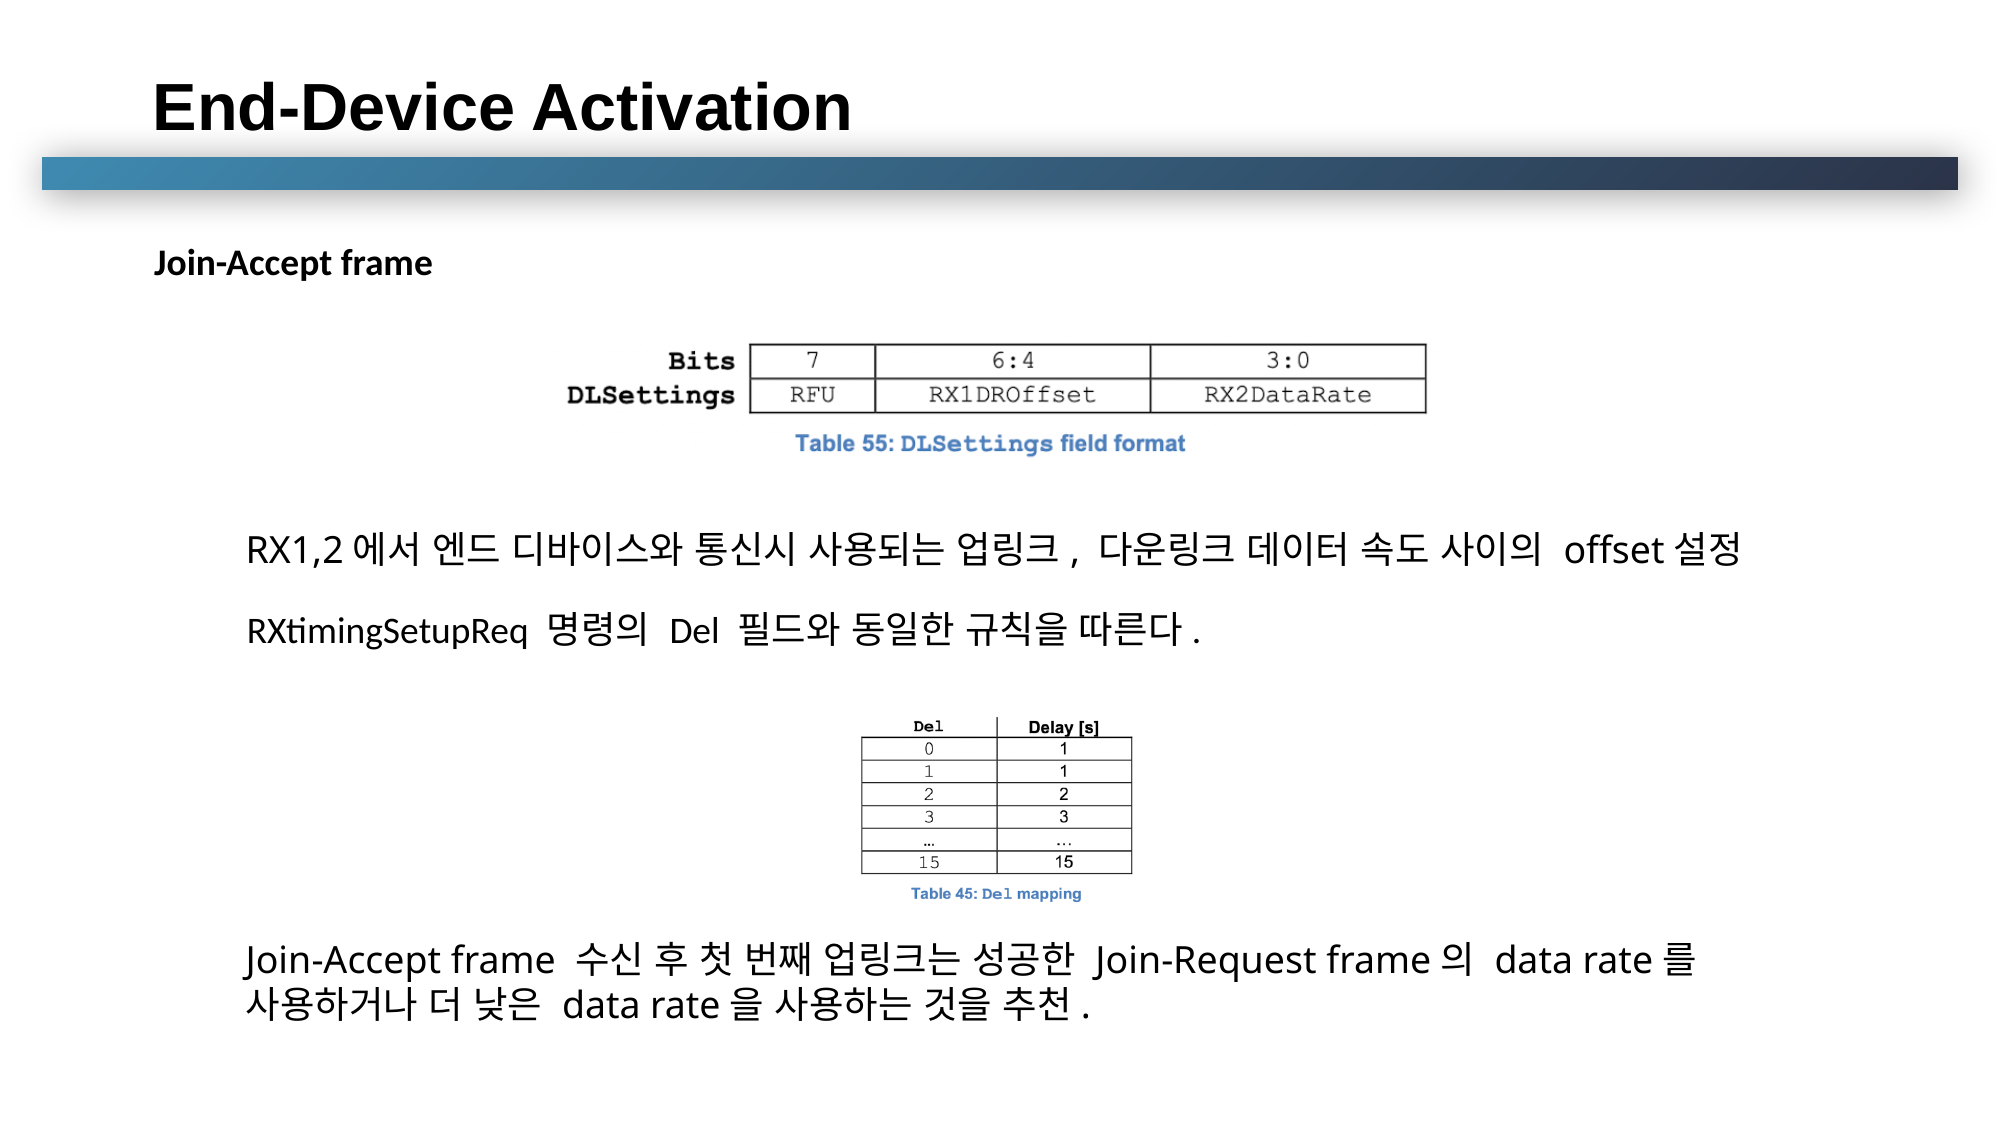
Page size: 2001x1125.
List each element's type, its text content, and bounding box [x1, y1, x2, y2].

text_box End-Device Activation [137, 0, 1863, 218]
picture [726, 716, 1273, 919]
text_box Join-Accept frame [139, 230, 457, 291]
text_box RX1,2에서 엔드 디바이스와 통신시 사용되는 업링크, 다운링크 데이터 속도 사이의 offset설정 [230, 518, 1989, 579]
text_box RXtimingSetupReq 명령의 Del 필드와 동일한 규칙을 따른다. [232, 598, 1217, 659]
text_box Join-Accept frame 수신 후 첫 번째 업링크는 성공한 Join-Request frame의 data rate를 사용하거나 더 낮은 data rate을 사용하는 것을 추천. [230, 928, 1808, 1034]
picture [548, 330, 1452, 471]
text_box [1863, 157, 1959, 191]
text_box [41, 157, 137, 191]
